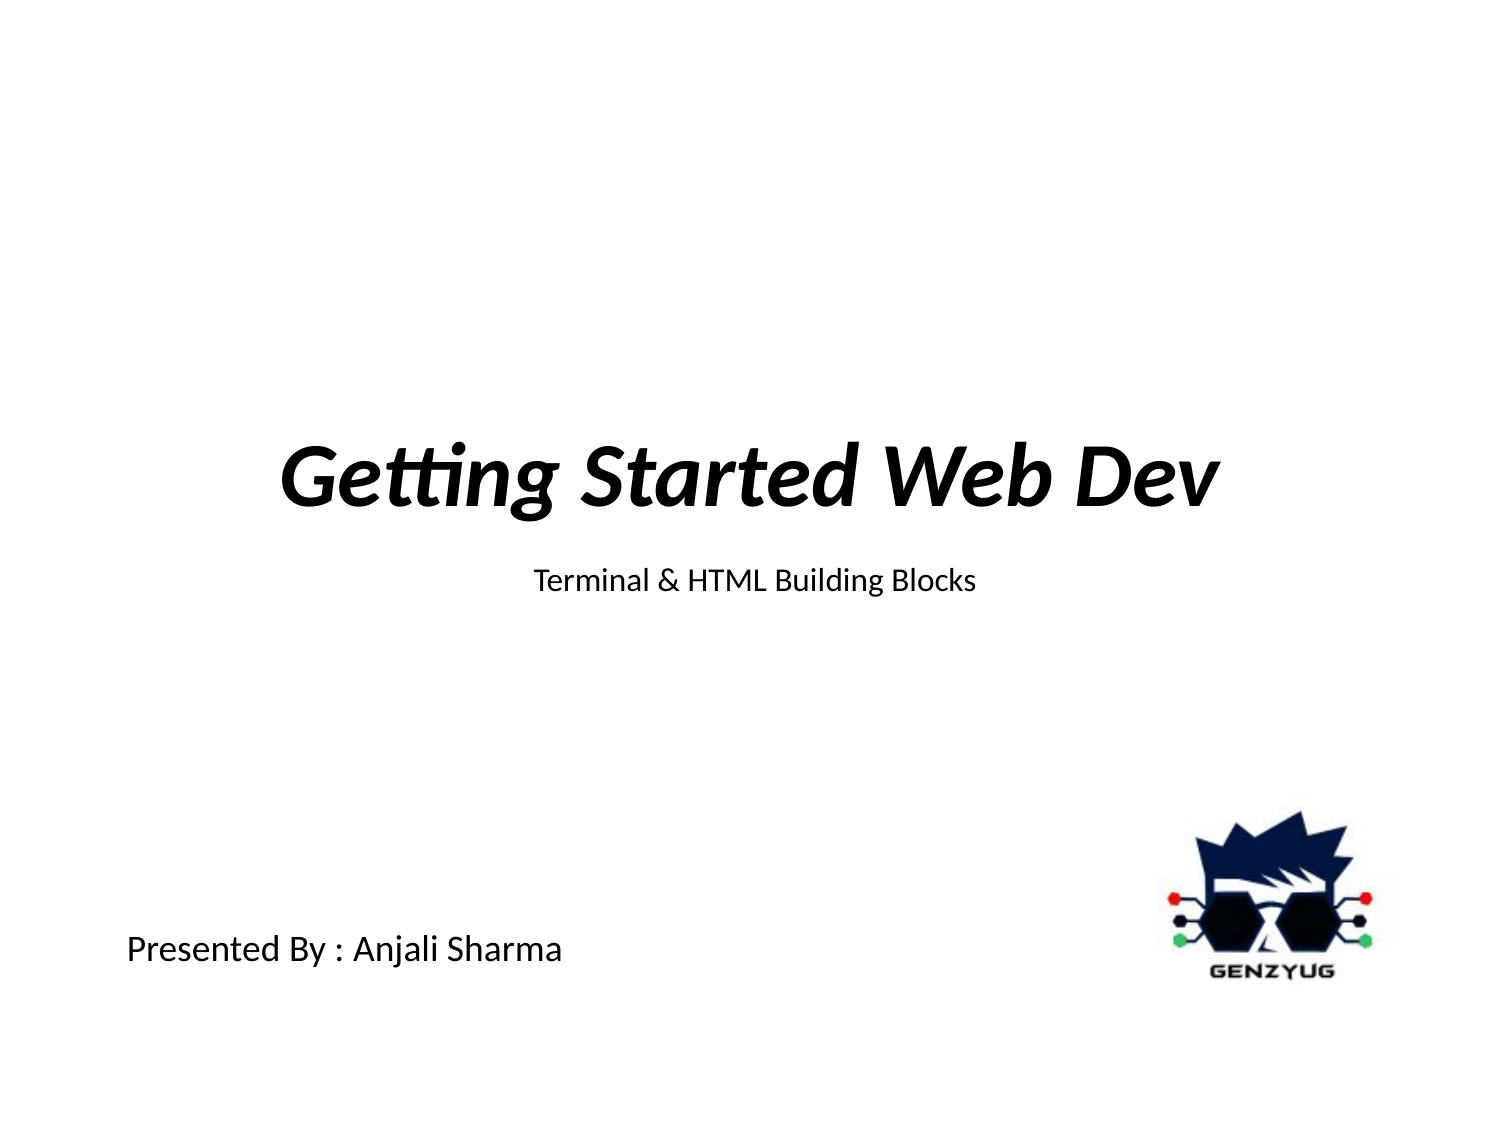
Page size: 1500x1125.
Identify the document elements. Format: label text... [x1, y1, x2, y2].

subtitle Terminal & HTML Building Blocks [230, 550, 1281, 630]
title Getting Started Web Dev [112, 349, 1388, 591]
text_box Presented By : Anjali Sharma [112, 916, 644, 977]
picture [1104, 739, 1438, 1073]
